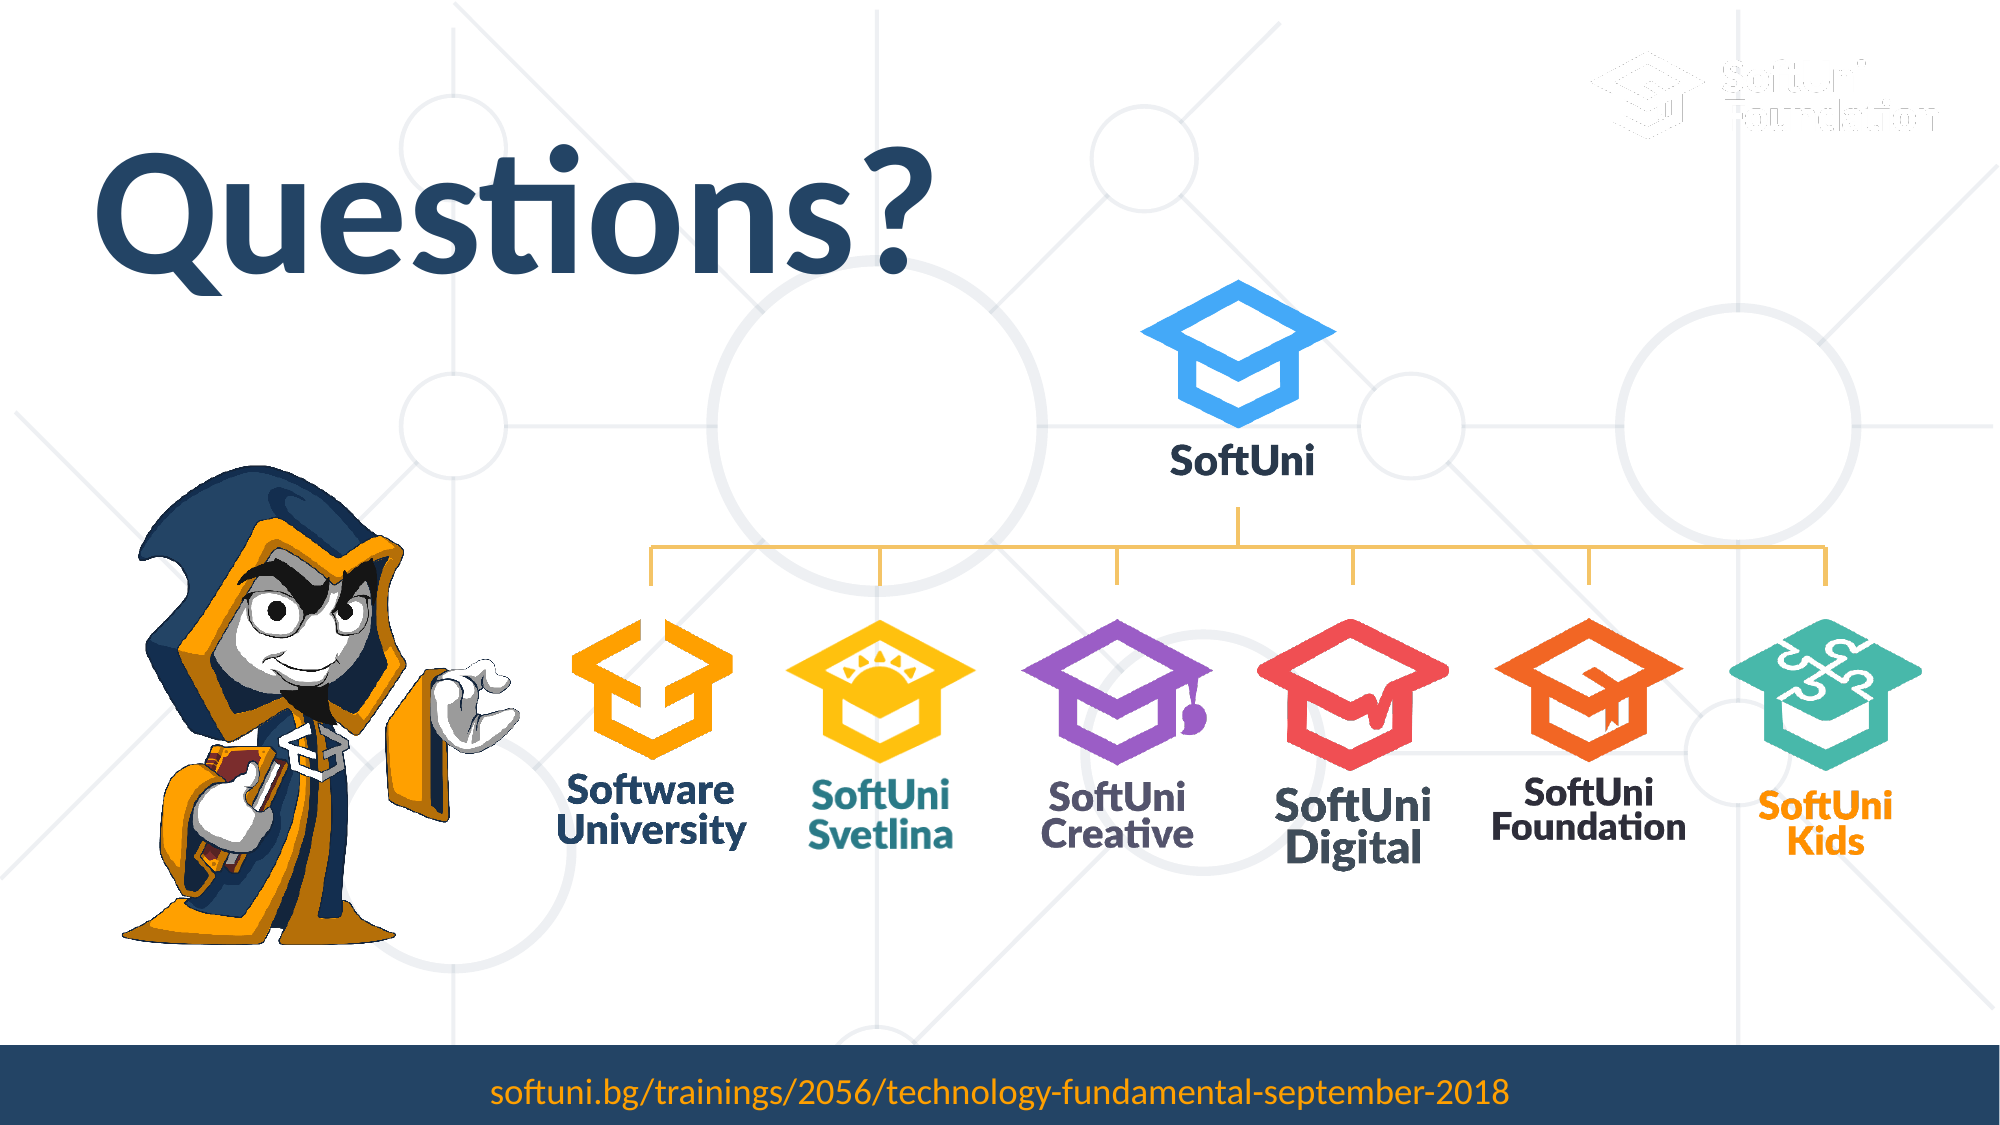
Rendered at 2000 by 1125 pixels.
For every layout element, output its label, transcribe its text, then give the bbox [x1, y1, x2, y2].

picture [785, 619, 977, 850]
picture [1729, 619, 1922, 855]
picture [1021, 619, 1213, 848]
picture [27, 364, 747, 1045]
picture [1493, 618, 1685, 840]
picture [1590, 51, 1939, 139]
picture [1139, 279, 1337, 476]
picture [1257, 619, 1449, 877]
list /softuni.bg/trainings/2056/technology-fundamental-september-2018 [0, 1059, 1987, 1120]
